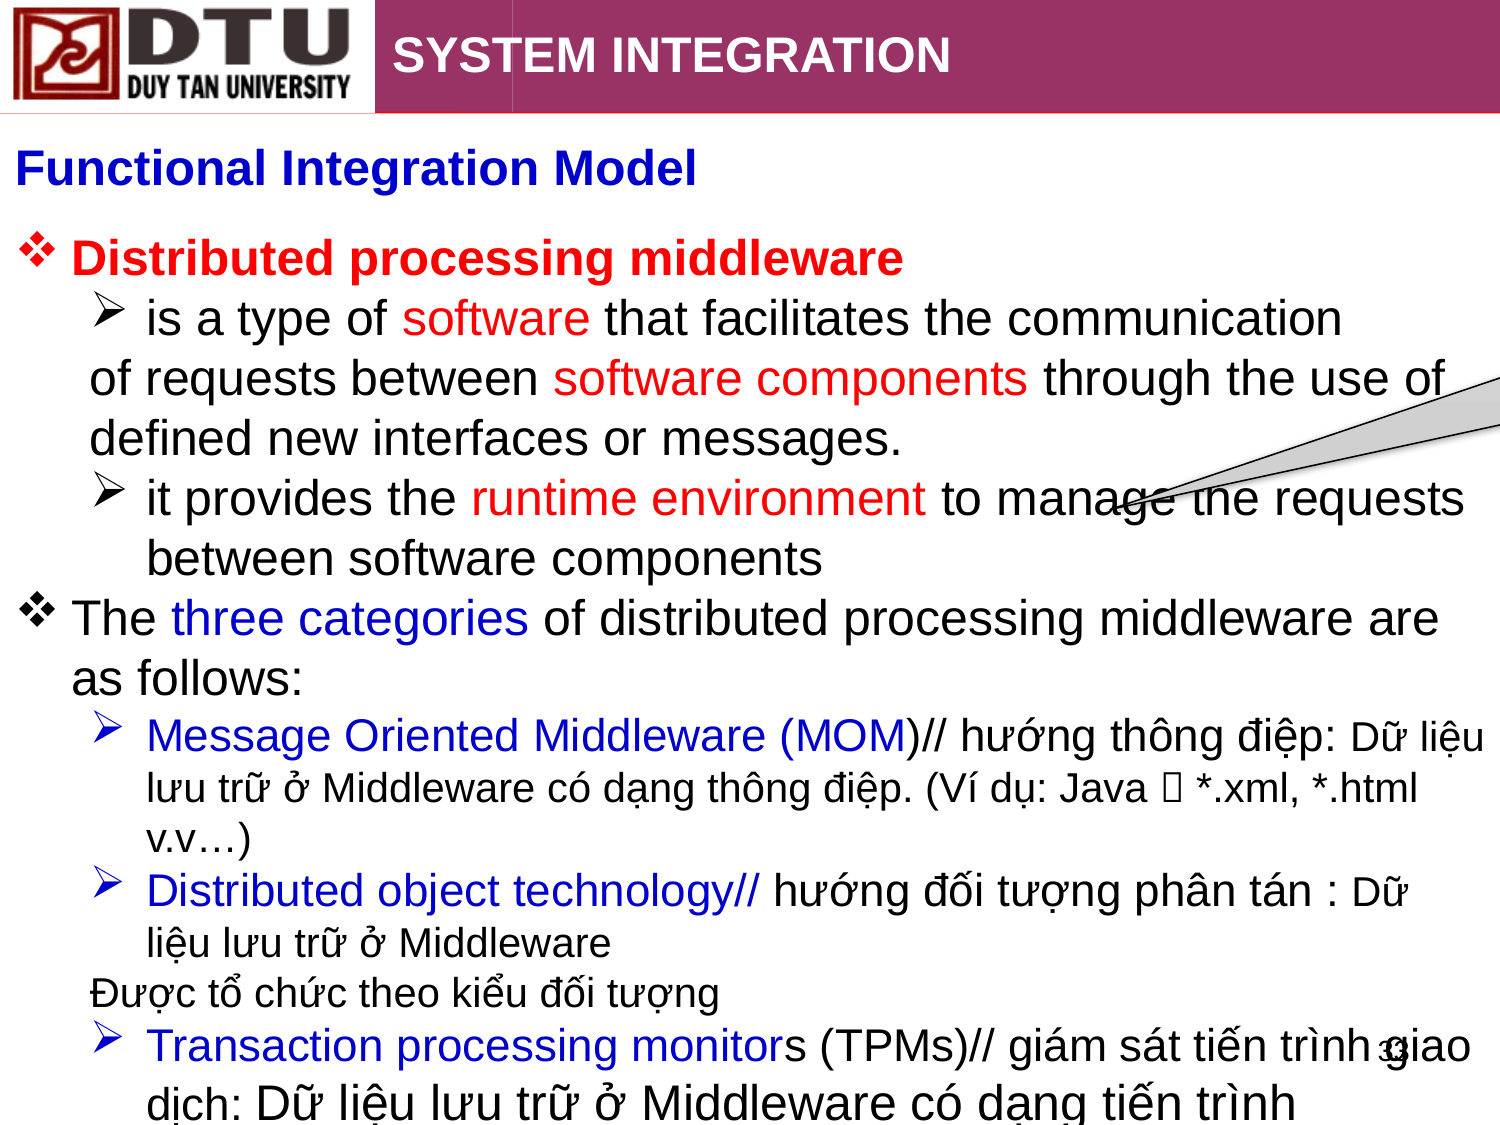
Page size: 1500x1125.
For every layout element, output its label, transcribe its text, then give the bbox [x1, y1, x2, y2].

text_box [376, 0, 1500, 113]
text_box Functional Integration Model [0, 127, 1490, 203]
picture [0, 0, 376, 113]
text_box 1. Vì sao trong tích hợp chức năng, người lập trình có thể tạo ra ứng dụng tích hợp có giao diện khác với giao diện thành phần? [1109, 377, 1500, 511]
text_box Distributed processing middleware is a type of software that facilitates the communication of requests between software components through the use of defined new interfaces or messages. it provides the runtime environment to manage the requests between software components The three categories of distributed processing middleware are as follows: Message Oriented Middleware (MOM)// hướng thông điệp: Dữ liệu lưu trữ ở Middleware có dạng thông điệp. (Ví dụ: Java  *.xml, *.html v.v…) Distributed object technology// hướng đối tượng phân tán : Dữ liệu lưu trữ ở Middleware Được tổ chức theo kiểu đối tượng Transaction processing monitors (TPMs)// giám sát tiến trình giao dịch: Dữ liệu lưu trữ ở Middleware có dạng tiến trình [0, 217, 1500, 1125]
slide_number 33 [1074, 1024, 1425, 1103]
